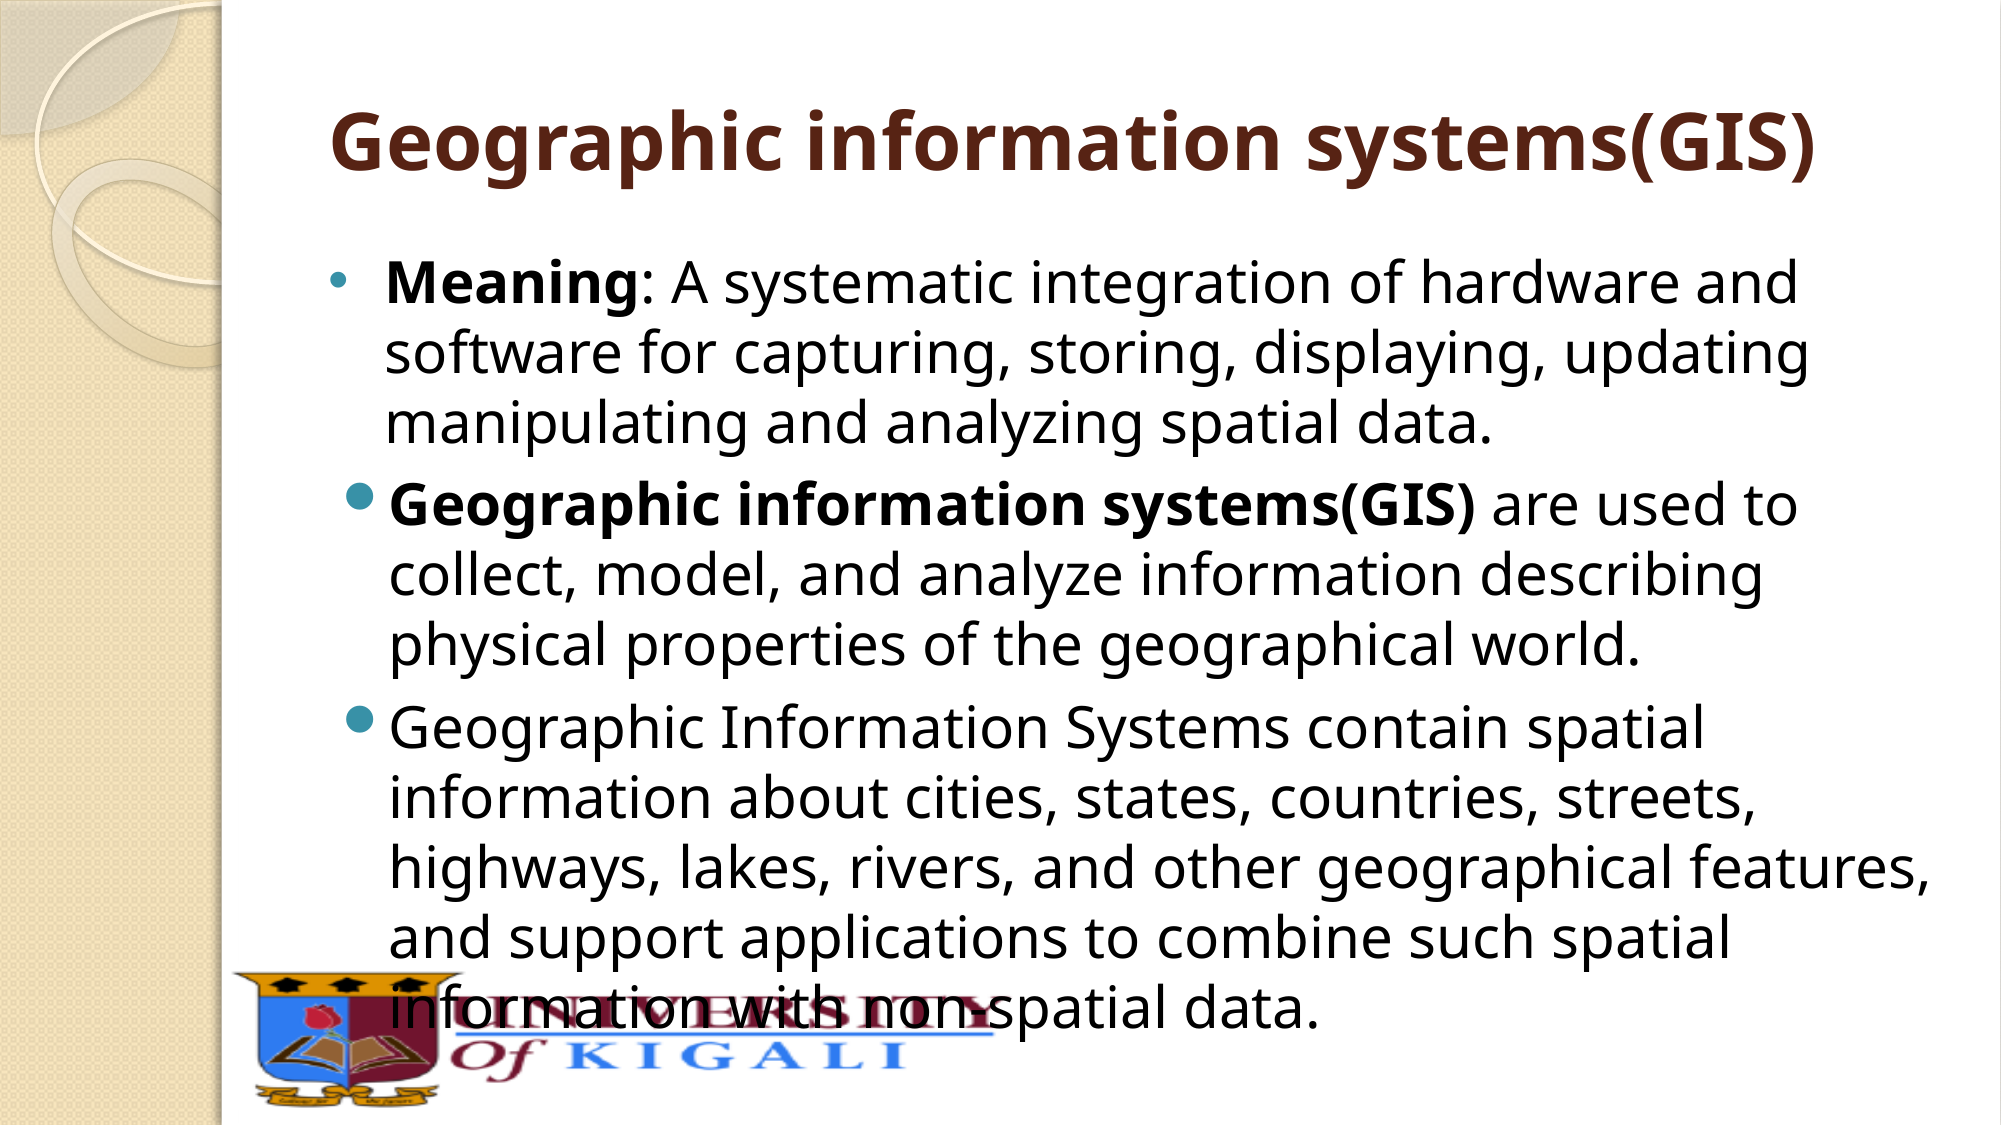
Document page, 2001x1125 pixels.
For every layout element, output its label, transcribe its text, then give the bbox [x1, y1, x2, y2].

list Meaning: A systematic integration of hardware and software for capturing, storing, displaying, updating manipulating and analyzing spatial data. Geographic information systems(GIS) are used to collect, model, and analyze information describing physical properties of the geographical world. Geographic Information Systems contain spatial information about cities, states, countries, streets, highways, lakes, rivers, and other geographical features, and support applications to combine such spatial information with non-spatial data. [313, 237, 1954, 1025]
title Geographic information systems(GIS) [313, 45, 1954, 233]
